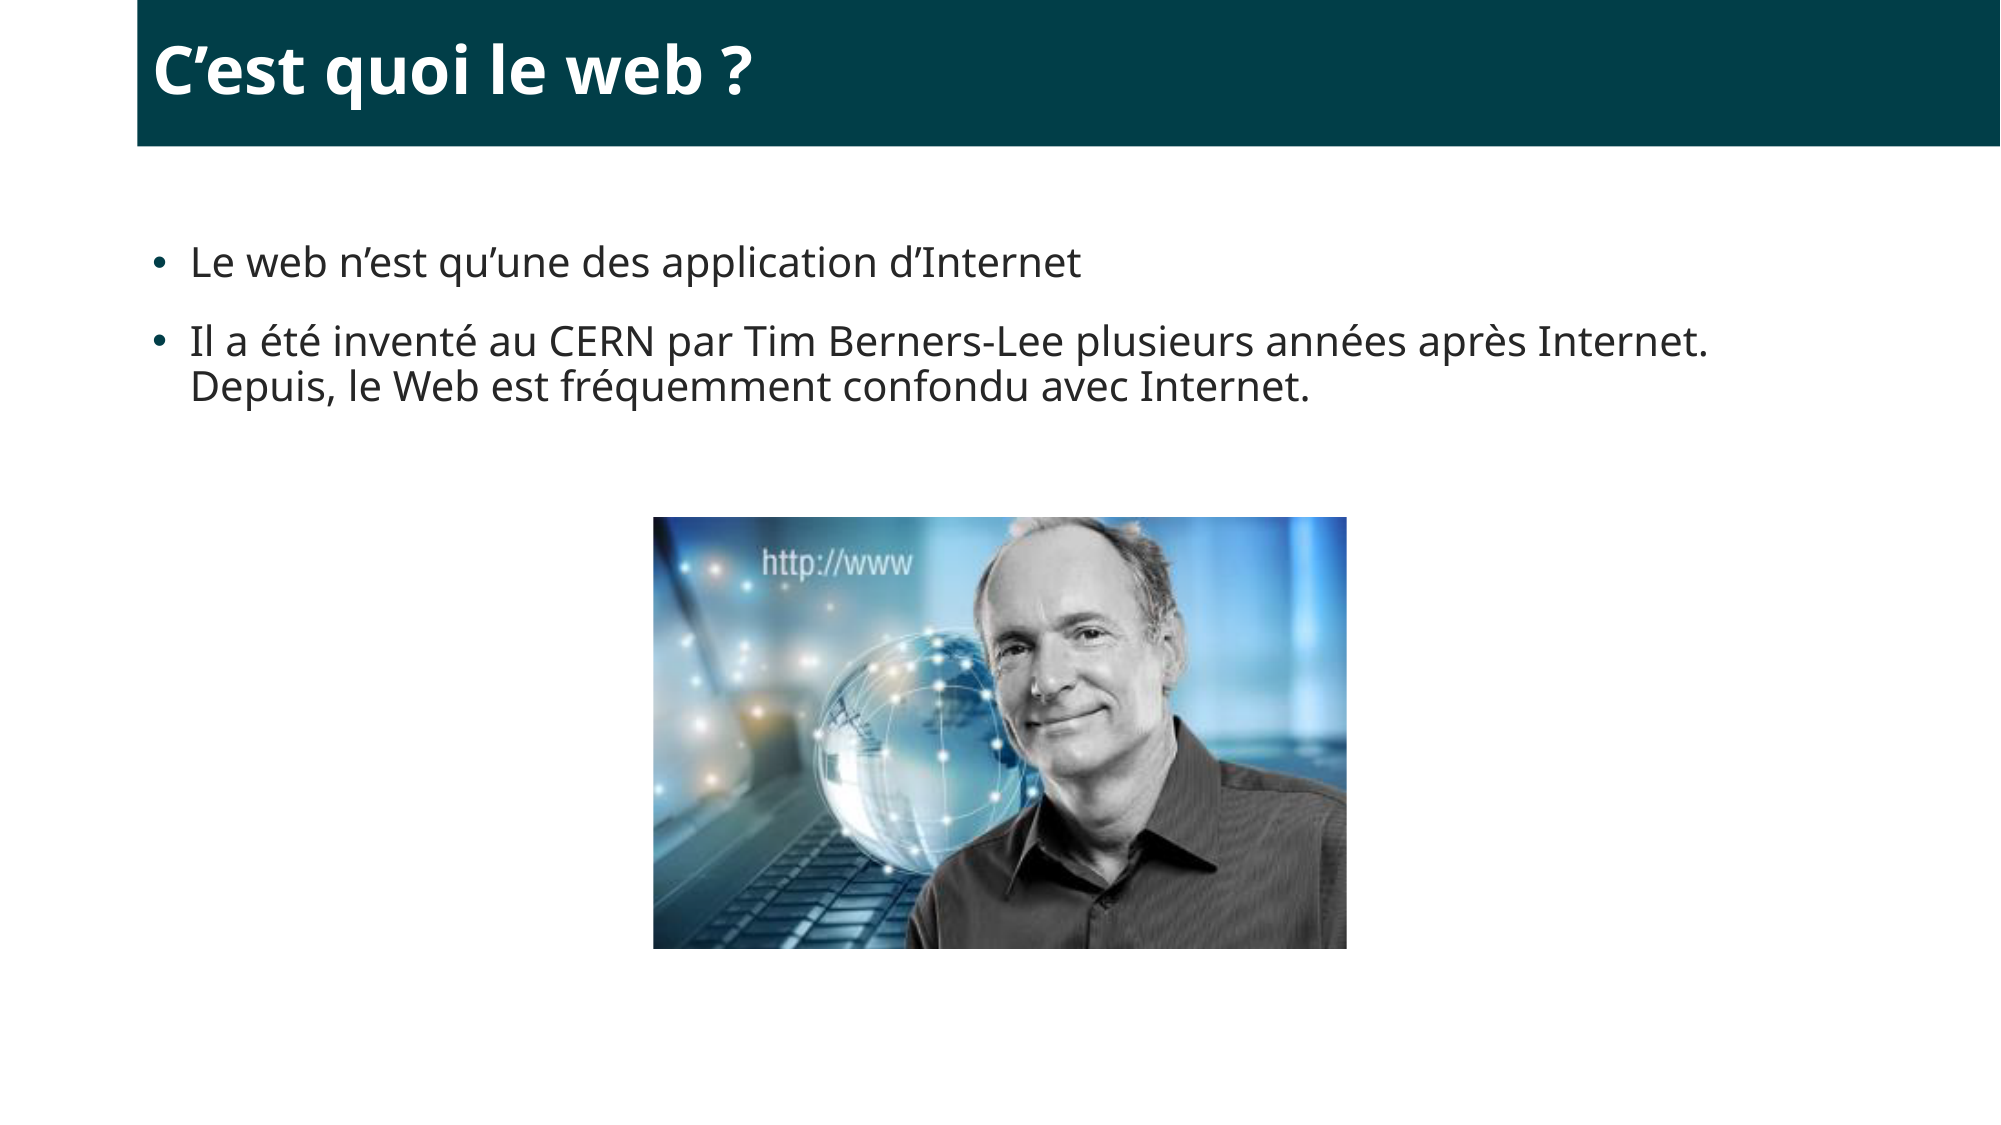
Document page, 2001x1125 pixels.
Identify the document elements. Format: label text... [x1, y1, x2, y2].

picture [653, 517, 1347, 949]
title C’est quoi le web ? [137, 0, 1863, 147]
list Le web n’est qu’une des application d’Internet Il a été inventé au CERN par Tim Berners-Lee plusieurs années après Internet. Depuis, le Web est fréquemment confondu avec Internet. [137, 234, 1863, 1014]
